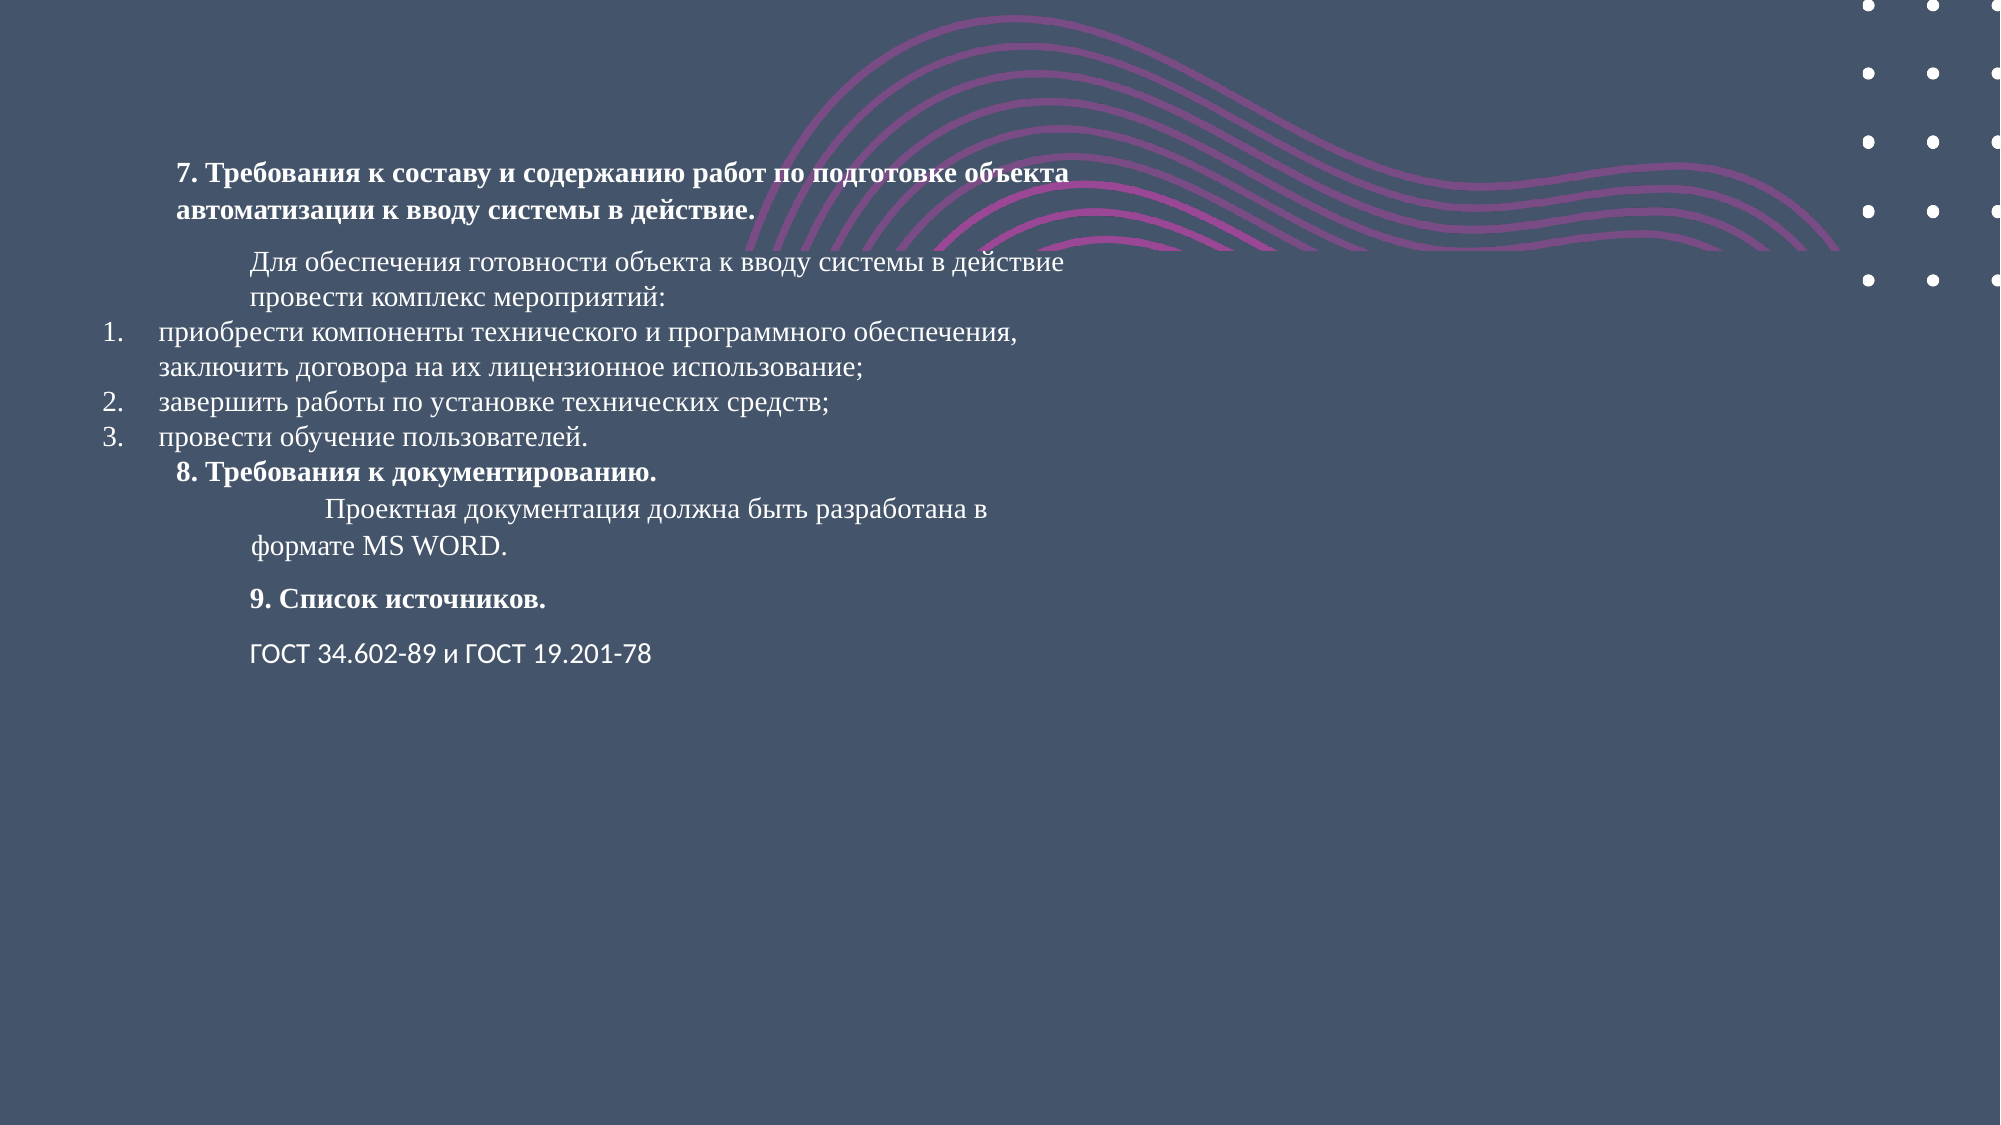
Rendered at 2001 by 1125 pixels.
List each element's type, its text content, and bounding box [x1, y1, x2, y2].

text_box 7. Требования к составу и содержанию работ по подготовке объекта автоматизации к вводу системы в действие. Для обеспечения готовности объекта к вводу системы в действие провести комплекс мероприятий: приобрести компоненты технического и программного обеспечения, заключить договора на их лицензионное использование; завершить работы по установке технических средств; провести обучение пользователей. 8. Требования к документированию. Проектная документация должна быть разработана в формате MS WORD. 9. Список источников. ГОСТ 34.602-89 и ГОСТ 19.201-78 [87, 143, 1088, 677]
picture [728, 0, 2001, 309]
